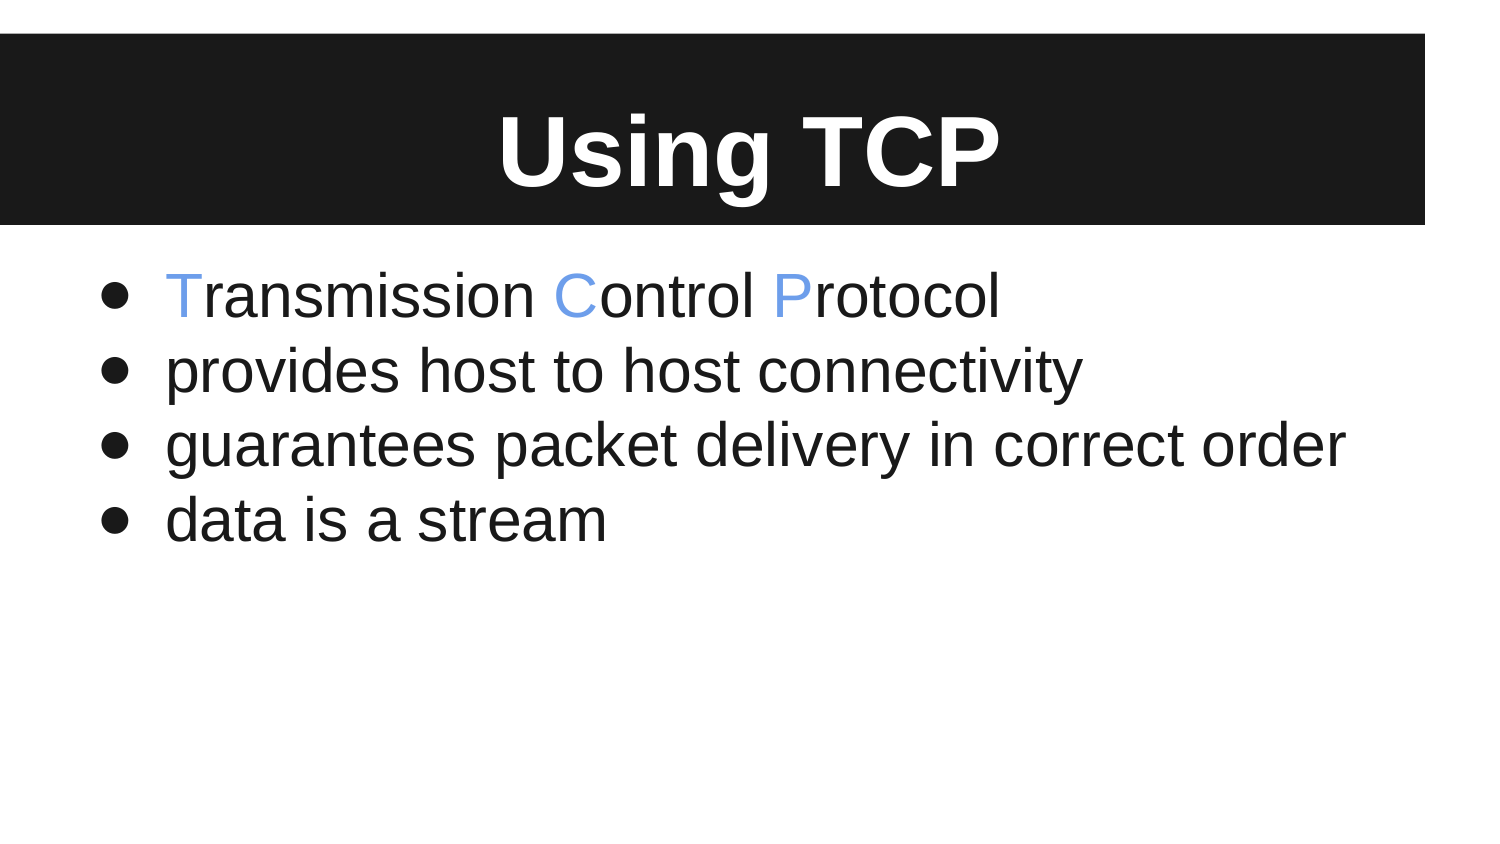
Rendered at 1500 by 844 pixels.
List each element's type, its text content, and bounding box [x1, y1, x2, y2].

title Using TCP [75, 33, 1425, 221]
list Transmission Control Protocol provides host to host connectivity guarantees packet delivery in correct order data is a stream [75, 239, 1425, 808]
